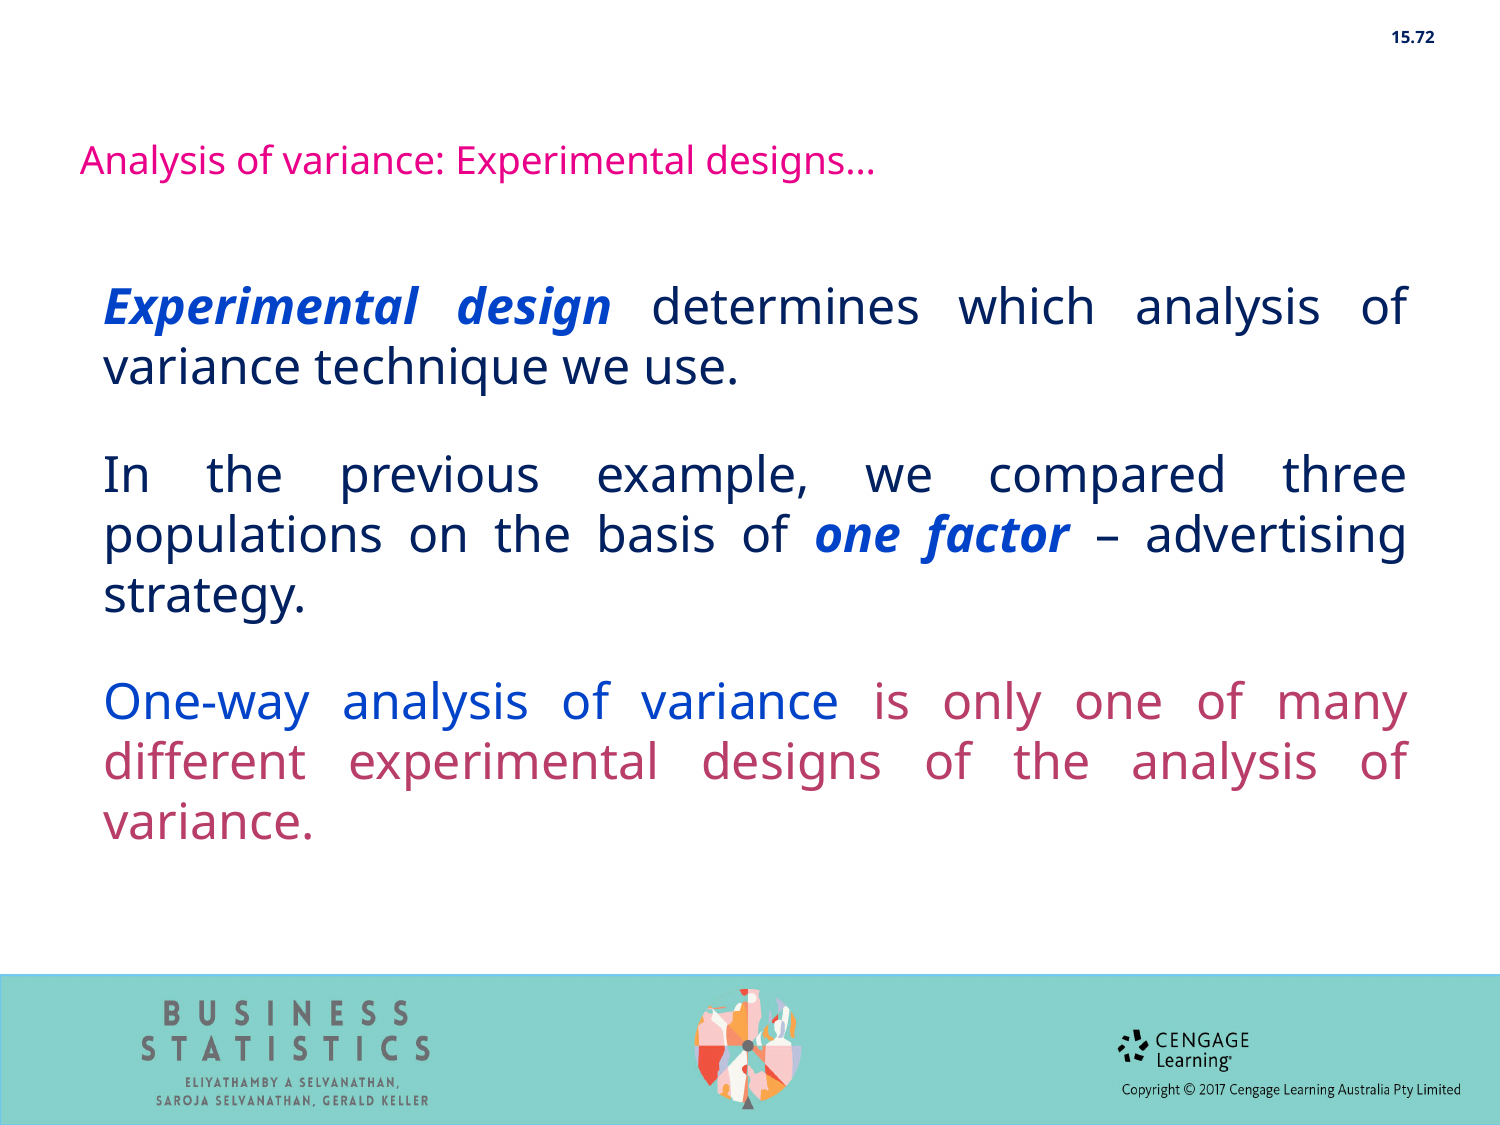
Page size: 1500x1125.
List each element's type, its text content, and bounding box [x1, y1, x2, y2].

list Experimental design determines which analysis of variance technique we use. In the previous example, we compared three populations on the basis of one factor – advertising strategy. One-way analysis of variance is only one of many different experimental designs of the analysis of variance. [88, 267, 1424, 943]
slide_number 15.72 [1376, 0, 1500, 67]
picture [0, 0, 1500, 1125]
text_box Analysis of variance: Experimental designs… [64, 42, 1459, 231]
